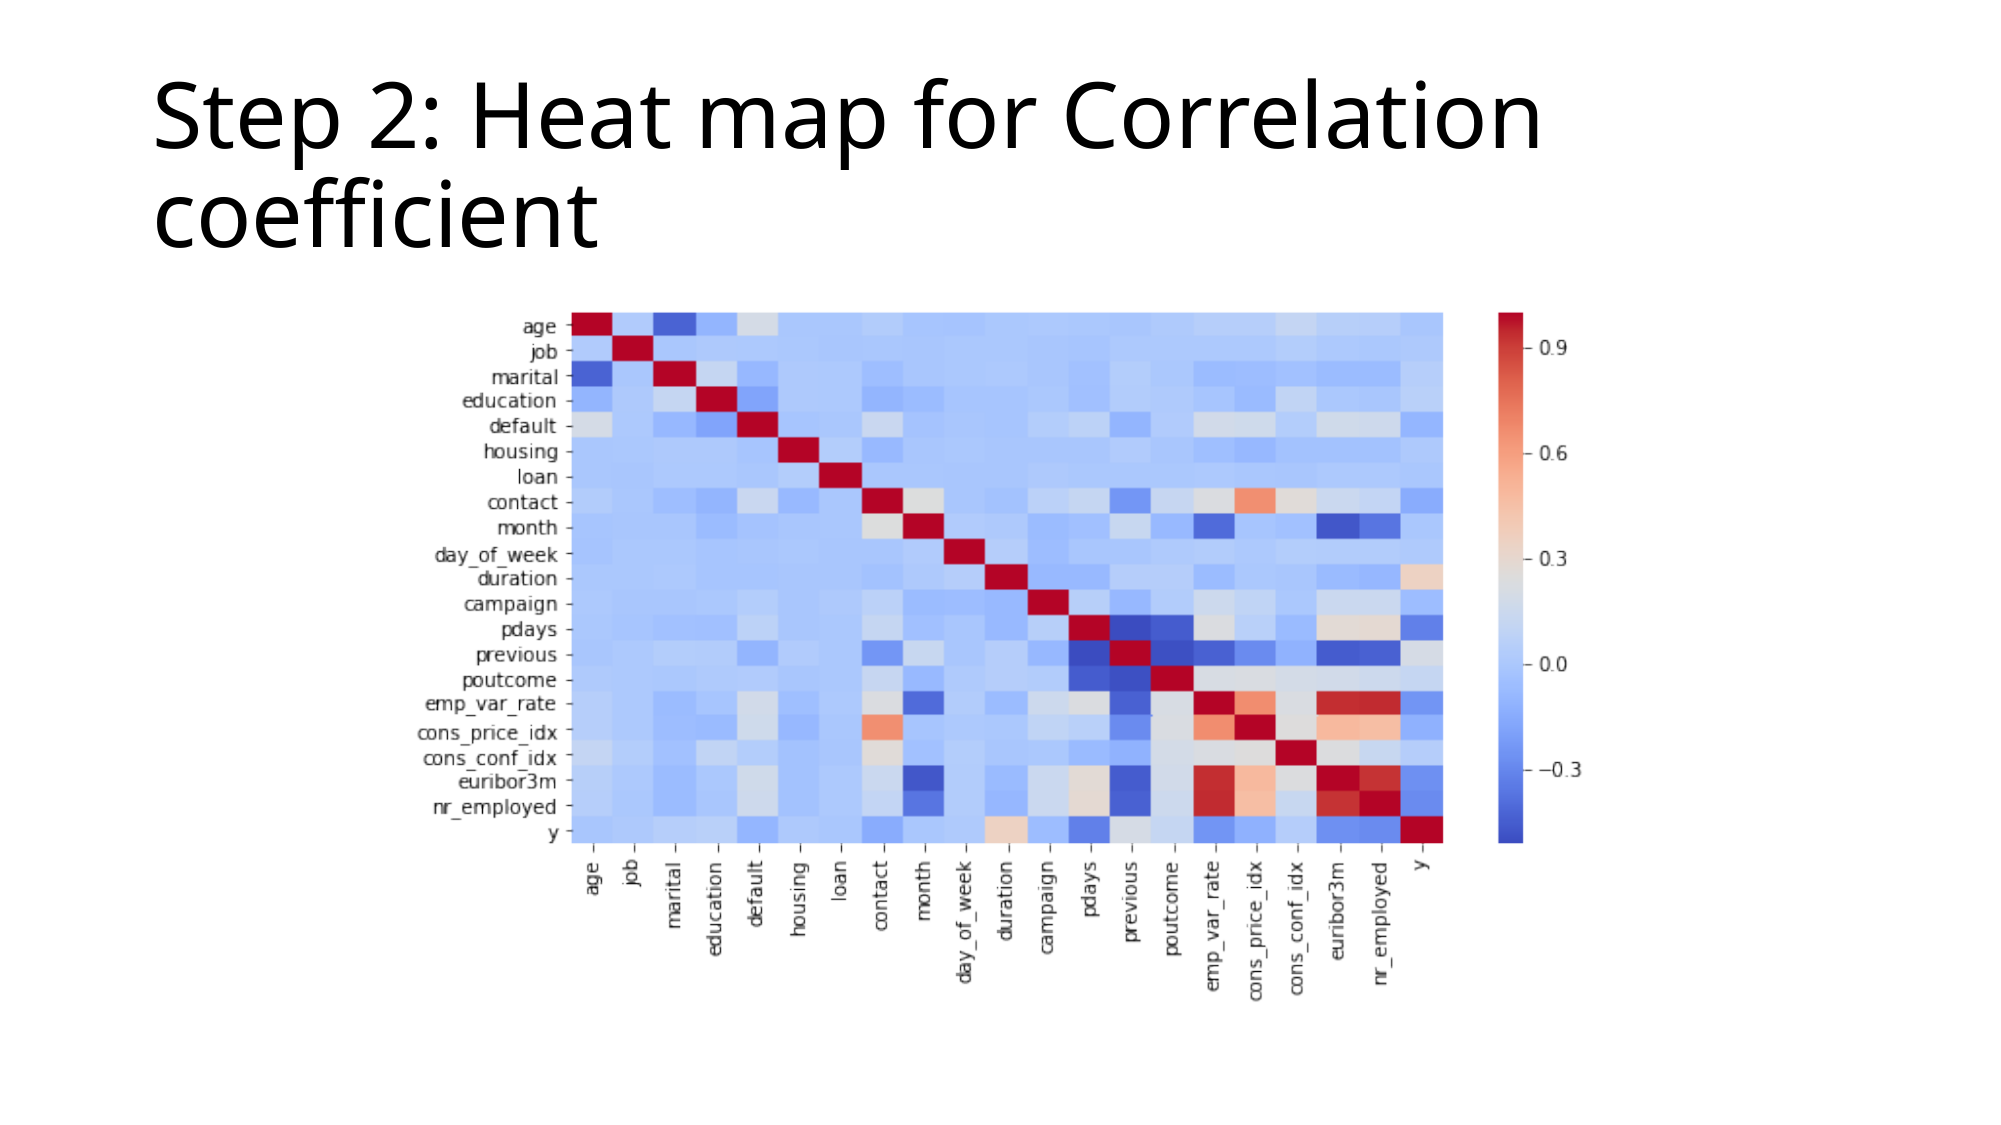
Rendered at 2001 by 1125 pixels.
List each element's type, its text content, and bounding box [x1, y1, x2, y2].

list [402, 299, 1598, 1014]
title Step 2: Heat map for Correlation coefficient [137, 59, 1863, 278]
